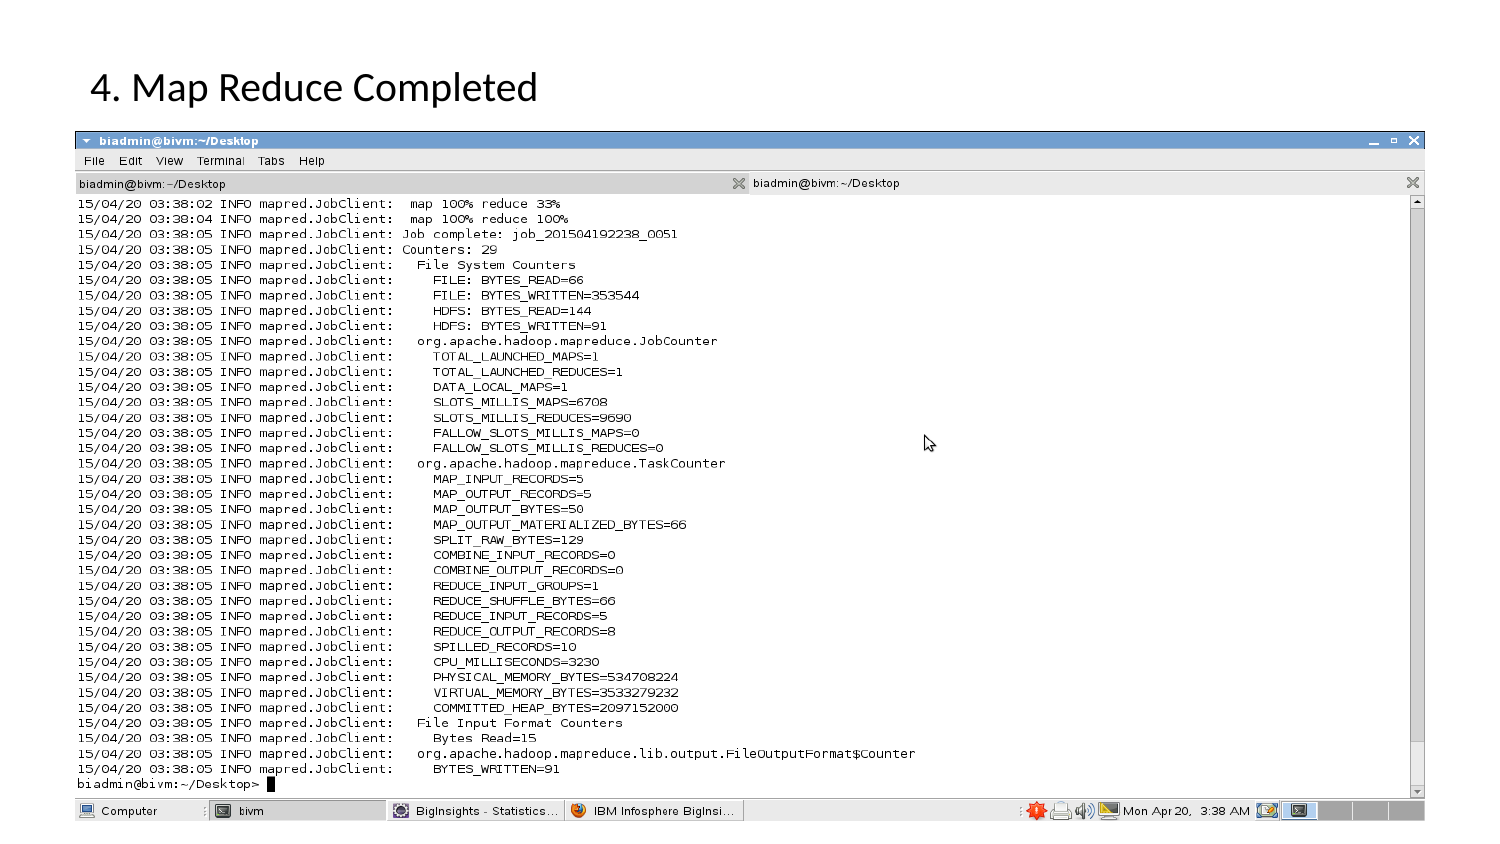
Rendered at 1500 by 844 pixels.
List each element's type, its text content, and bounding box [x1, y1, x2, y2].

picture [74, 131, 1426, 821]
title 4. Map Reduce Completed [75, 33, 1425, 130]
